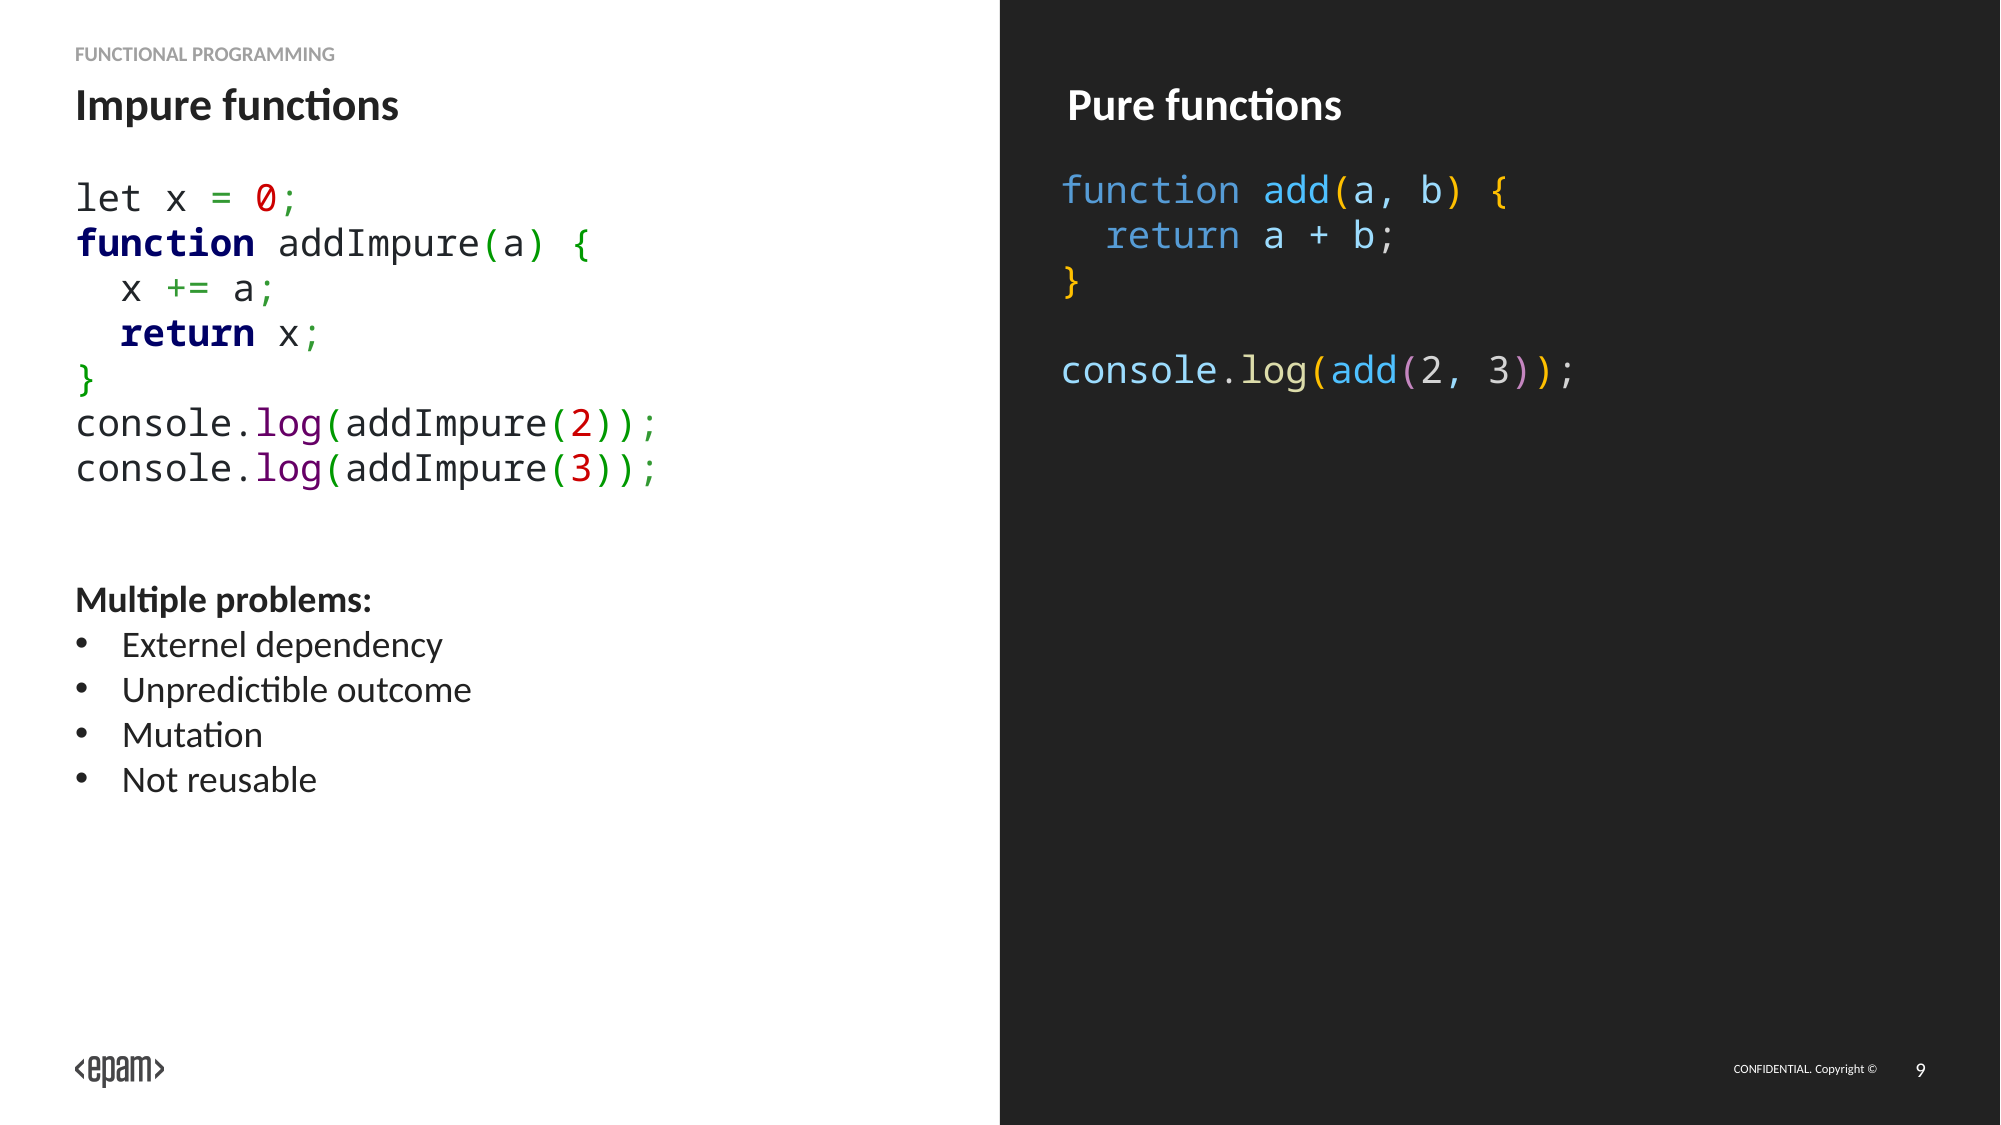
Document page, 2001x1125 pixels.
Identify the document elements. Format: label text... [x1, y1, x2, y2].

text_box let x = 0; function addImpure(a) { x += a; return x; } console.log(addImpure(2)); console.log(addImpure(3)); [74, 173, 965, 489]
picture [75, 1056, 164, 1088]
title Impure functions [75, 75, 862, 150]
text_box function add(a, b) { return a + b; } console.log(add(2, 3)); [1045, 158, 1963, 399]
text_box Multiple problems: Externel dependency Unpredictible outcome Mutation Not reusable [74, 575, 965, 801]
text_box Pure functions [1067, 74, 1855, 150]
list Functional programming [75, 37, 668, 75]
